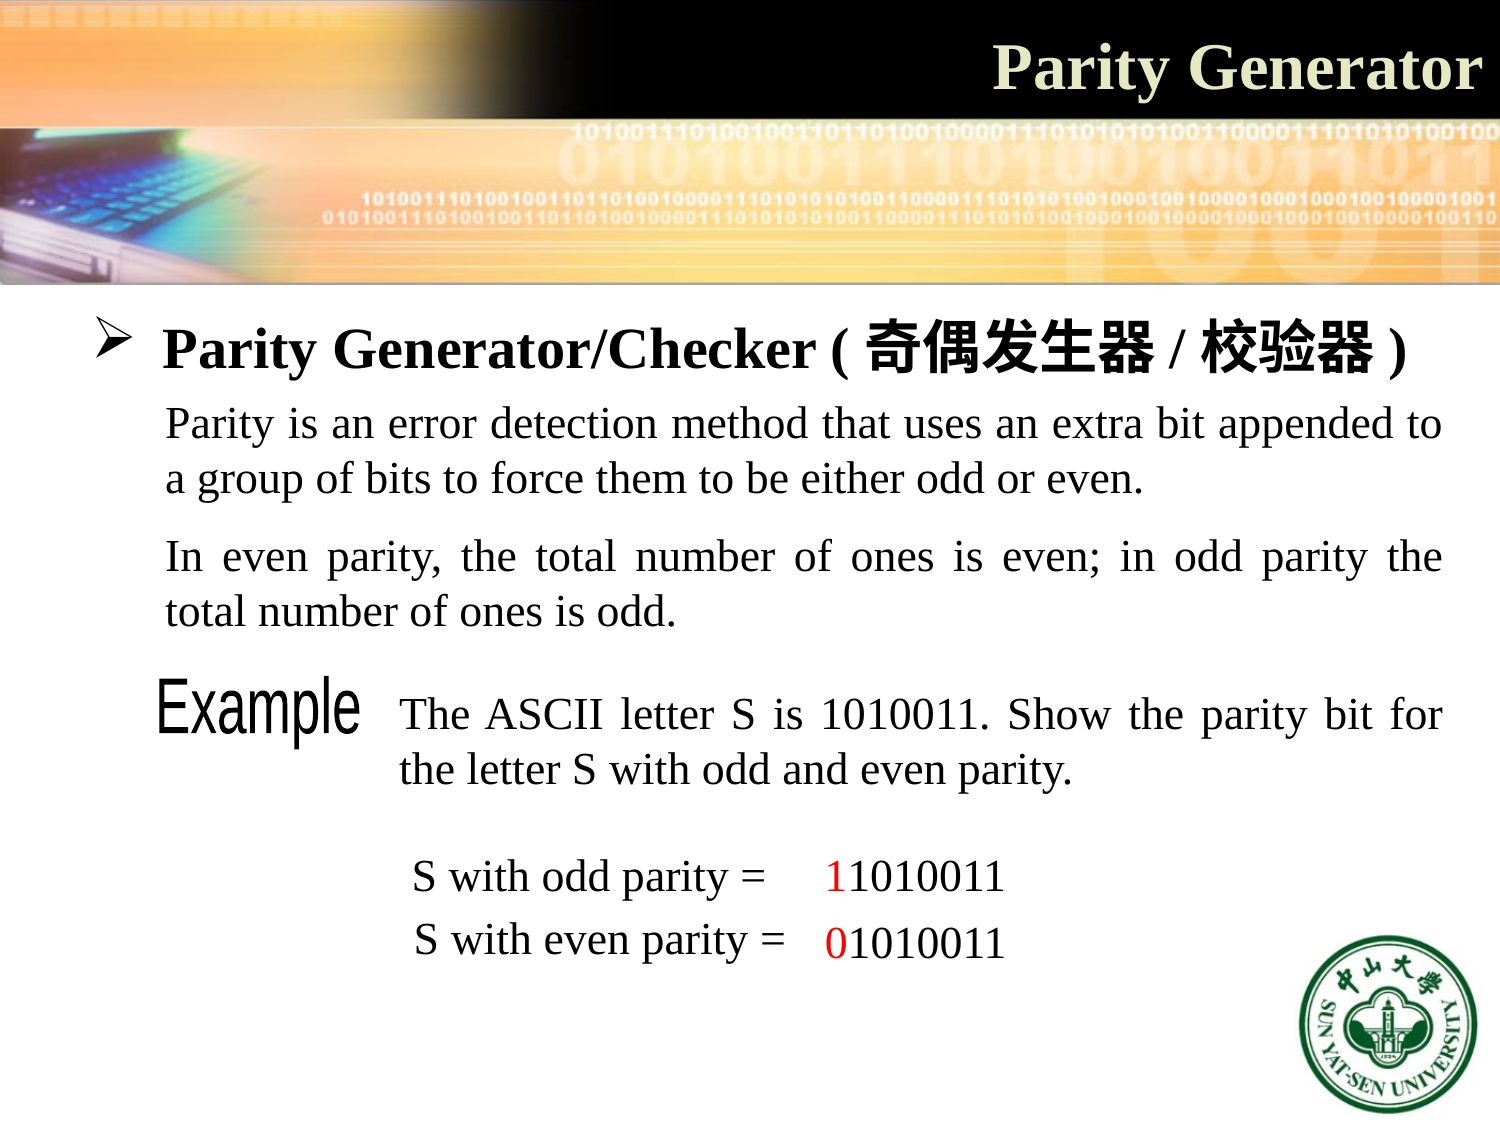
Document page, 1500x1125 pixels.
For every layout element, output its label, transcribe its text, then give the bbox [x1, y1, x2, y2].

text_box The ASCII letter S is 1010011. Show the parity bit for the letter S with odd and even parity. [384, 675, 1459, 801]
picture [1293, 930, 1489, 1118]
text_box 01010011 [809, 905, 1022, 975]
picture [0, 1, 1500, 285]
text_box Parity Generator/Checker (奇偶发生器/校验器) [76, 302, 1471, 409]
text_box S with odd parity = [396, 838, 883, 909]
text_box 11010011 [883, 838, 1021, 905]
title Parity Generator [212, 1, 1500, 126]
text_box S with even parity = [398, 900, 801, 971]
text_box Parity is an error detection method that uses an extra bit appended to a group of bits to force them to be either odd or even. In even parity, the total number of ones is even; in odd parity the total number of ones is odd. [150, 385, 1459, 643]
